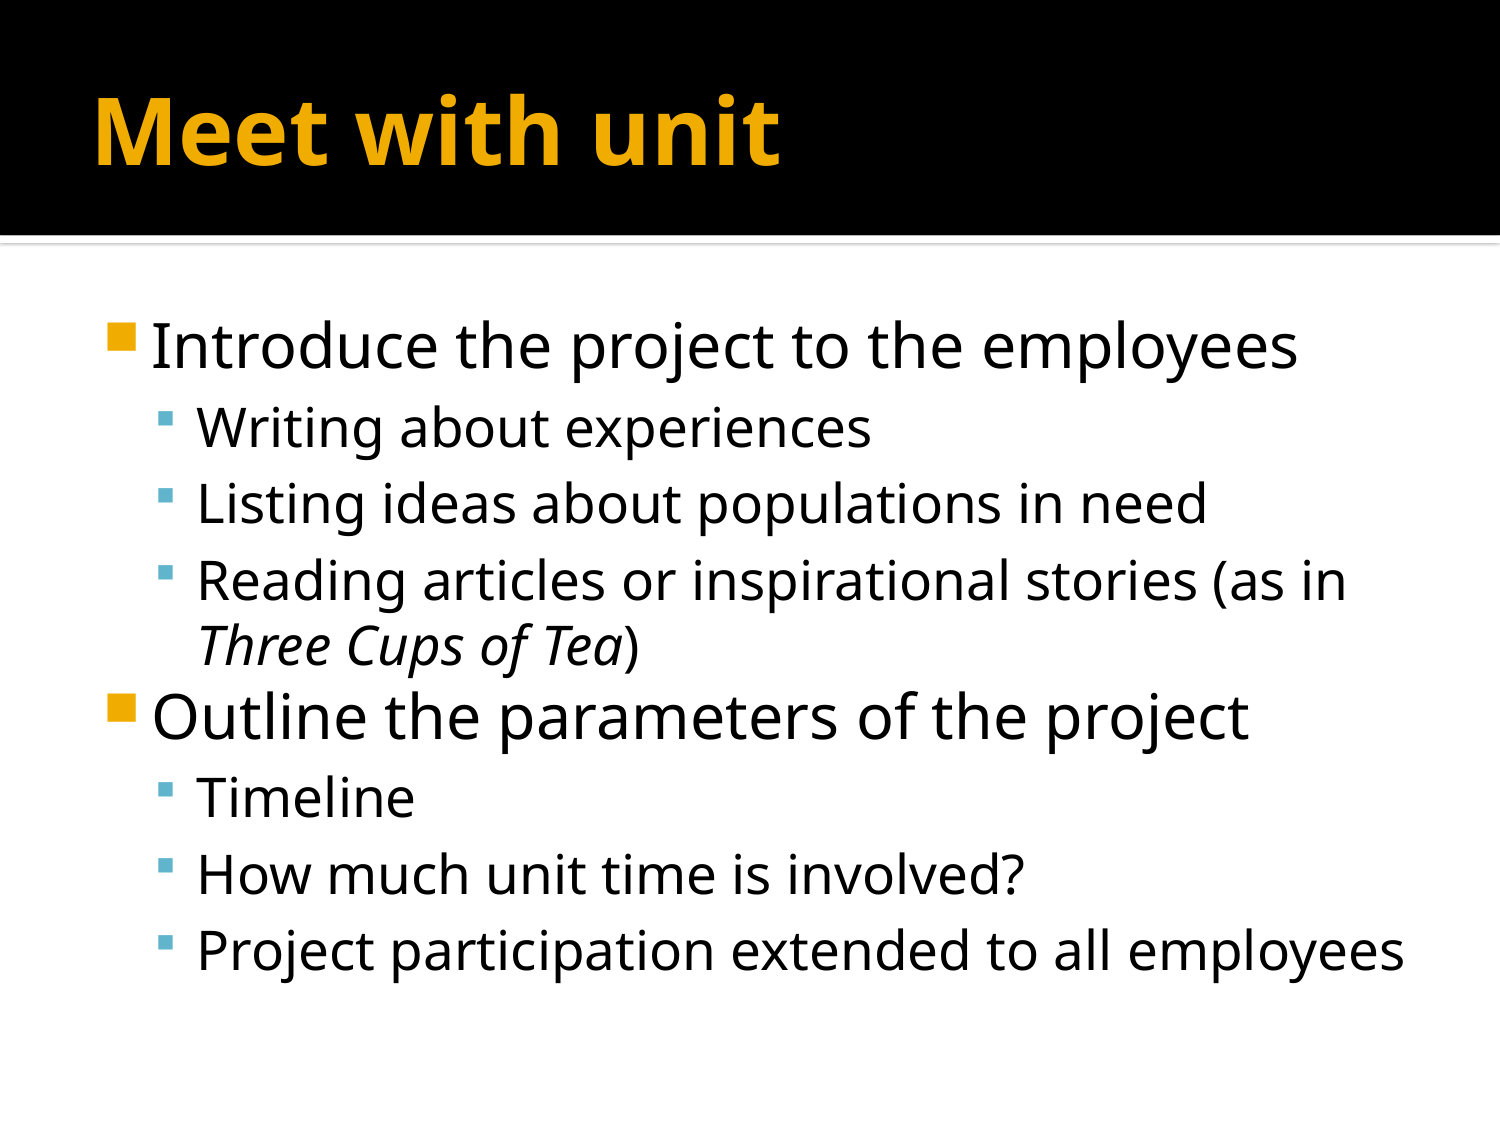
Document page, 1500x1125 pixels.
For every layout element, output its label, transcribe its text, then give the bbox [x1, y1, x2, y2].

list Introduce the project to the employees Writing about experiences Listing ideas about populations in need Reading articles or inspirational stories (as in Three Cups of Tea) Outline the parameters of the project Timeline How much unit time is involved? Project participation extended to all employees [75, 291, 1425, 1050]
title Meet with unit [75, 24, 1425, 231]
